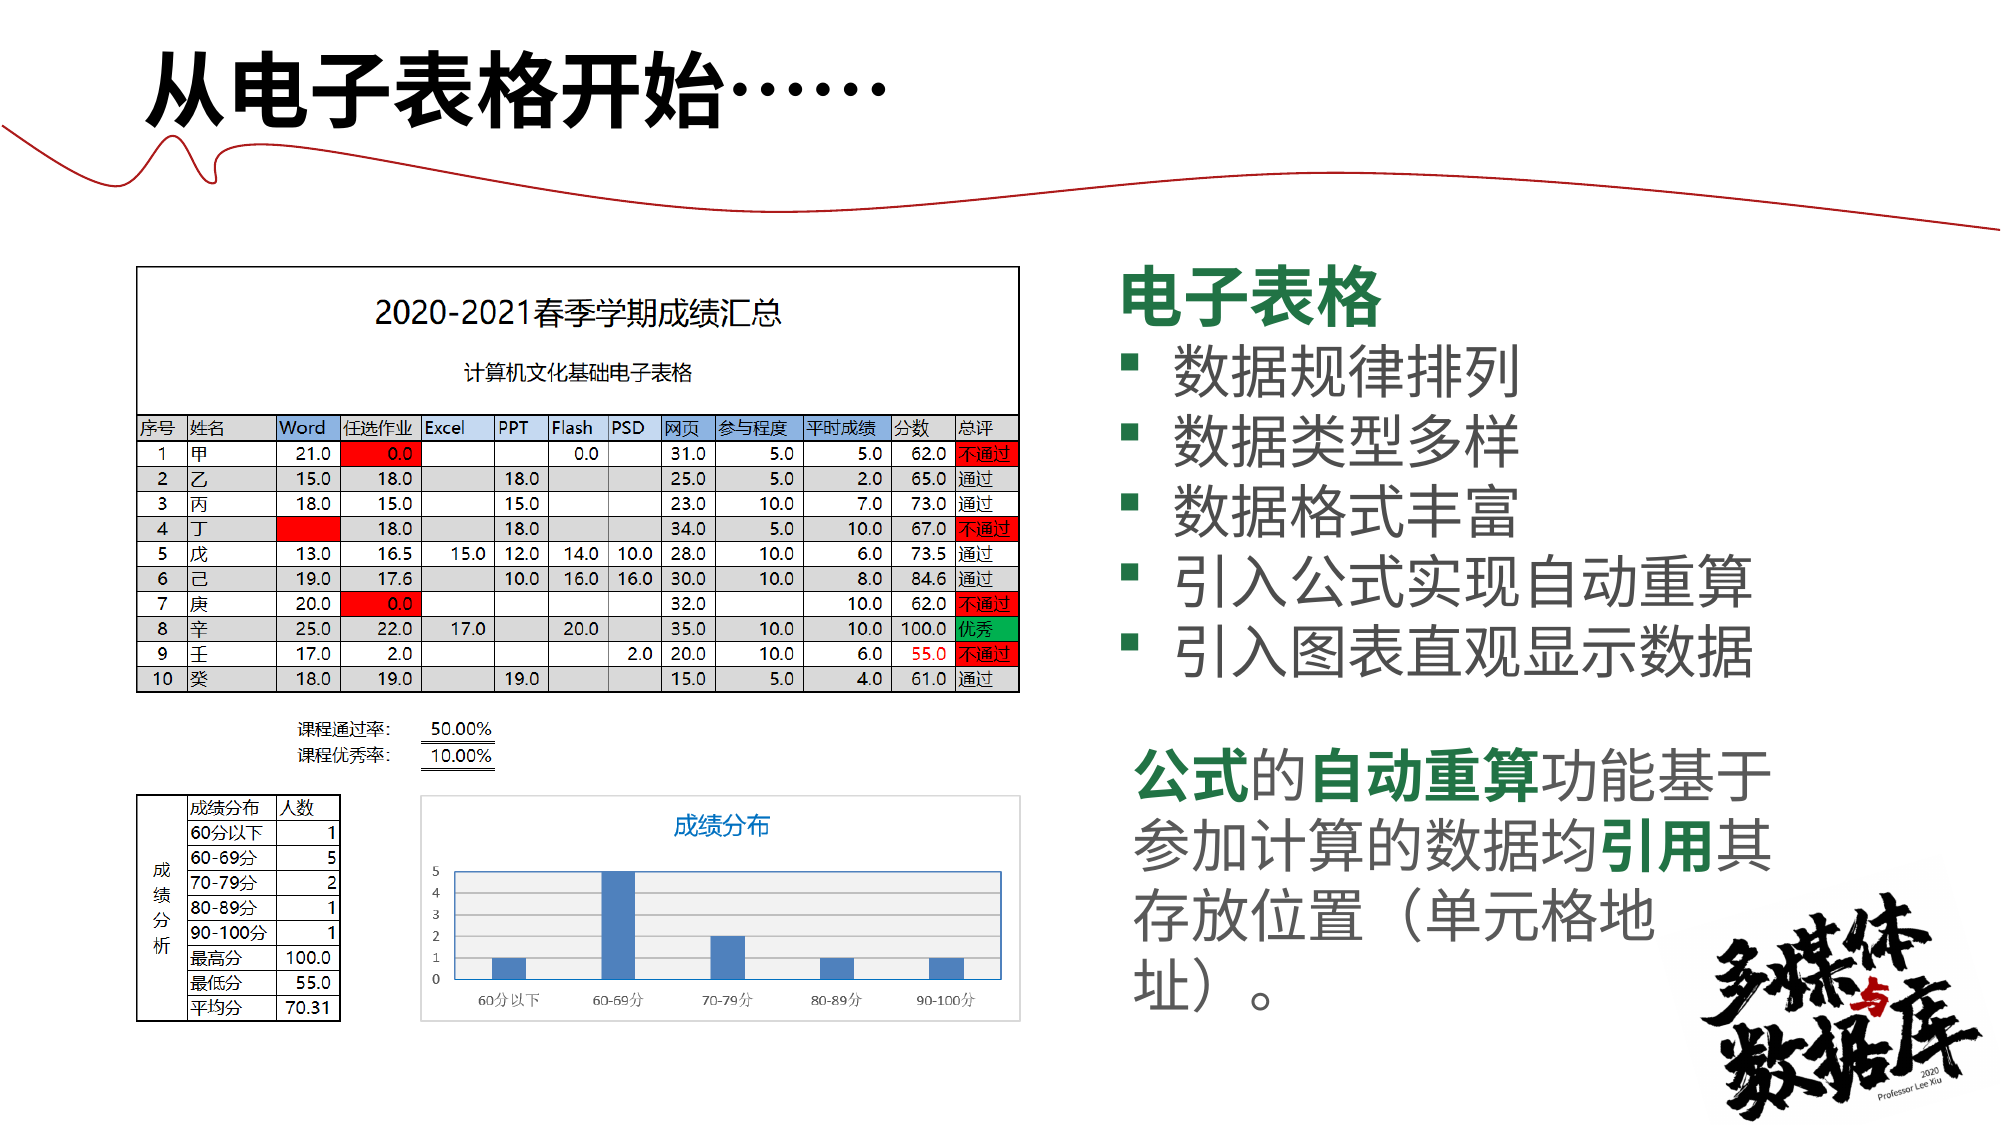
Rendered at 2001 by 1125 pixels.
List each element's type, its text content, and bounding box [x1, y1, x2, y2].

picture [125, 255, 1028, 1030]
text_box 电子表格 数据规律排列 数据类型多样 数据格式丰富 引入公式实现自动重算 引入图表直观显示数据 [1101, 247, 1799, 709]
text_box 公式的自动重算功能基于参加计算的数据均引用其存放位置（单元格地址）。 [1118, 731, 1799, 1027]
text_box 从电子表格开始…… [128, 31, 908, 146]
picture [1683, 854, 2001, 1125]
